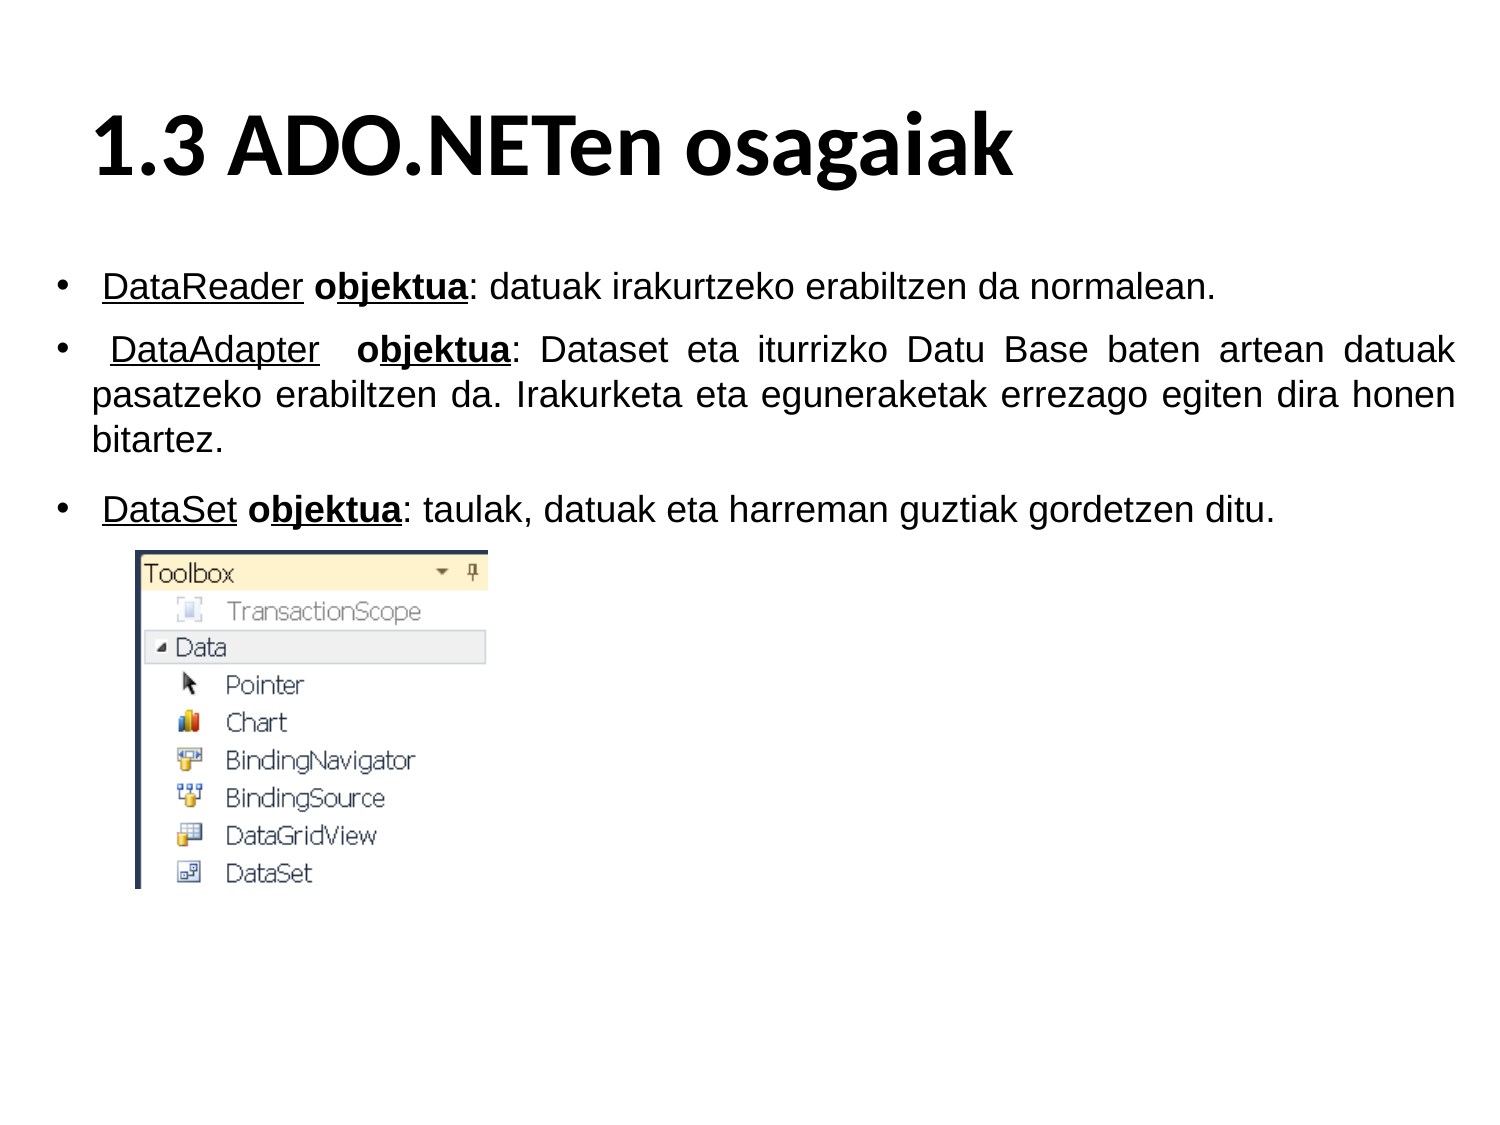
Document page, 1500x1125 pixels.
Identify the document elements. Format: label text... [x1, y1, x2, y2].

picture [135, 550, 488, 889]
text_box DataReader objektua: datuak irakurtzeko erabiltzen da normalean. DataAdapter objektua: Dataset eta iturrizko Datu Base baten artean datuak pasatzeko erabiltzen da. Irakurketa eta eguneraketak errezago egiten dira honen bitartez. DataSet objektua: taulak, datuak eta harreman guztiak gordetzen ditu. [41, 219, 1471, 1071]
text_box 1.3 ADO.NETen osagaiak [74, 45, 1425, 219]
